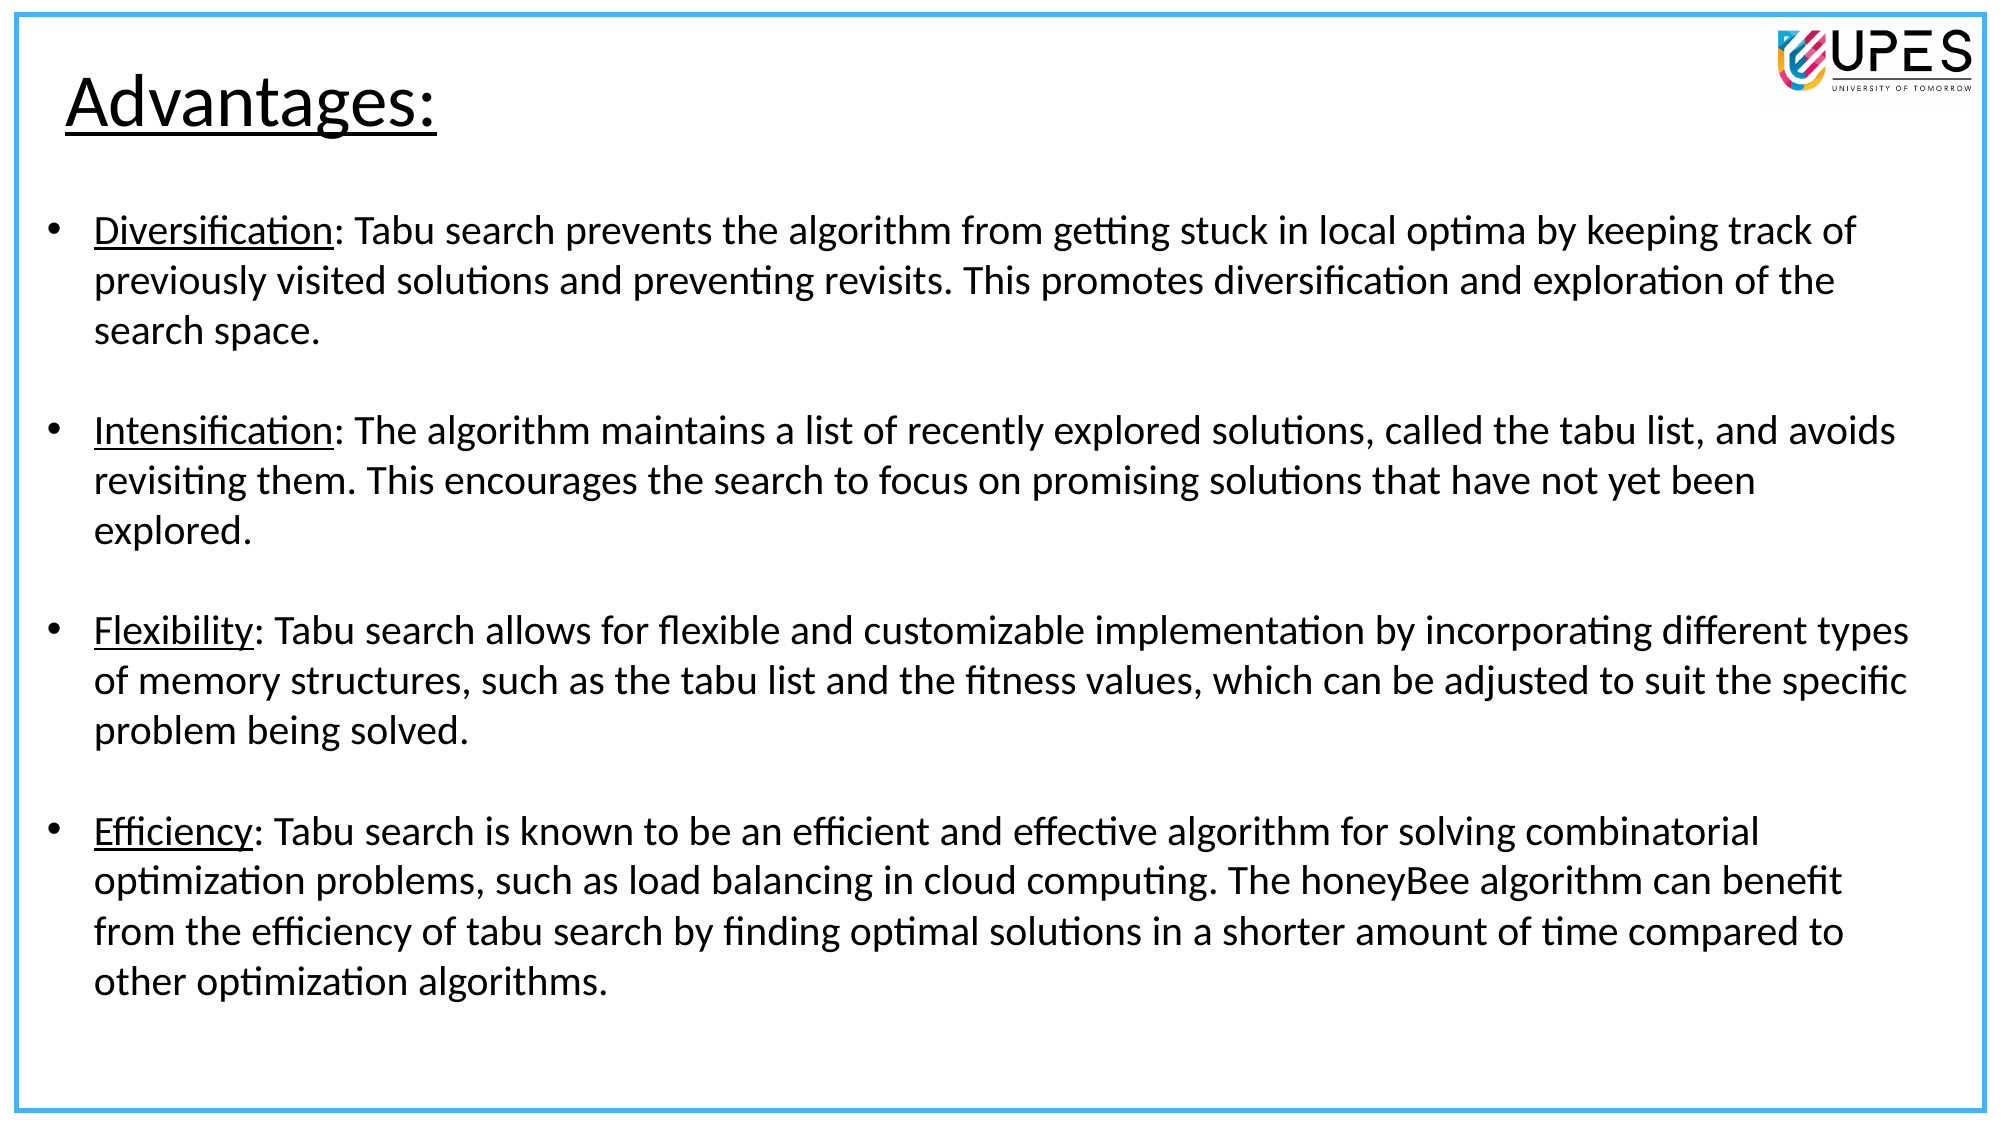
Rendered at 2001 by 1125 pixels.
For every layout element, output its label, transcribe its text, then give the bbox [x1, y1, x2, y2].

text_box Advantages: [50, 44, 590, 150]
text_box Diversification: Tabu search prevents the algorithm from getting stuck in local optima by keeping track of previously visited solutions and preventing revisits. This promotes diversification and exploration of the search space. Intensification: The algorithm maintains a list of recently explored solutions, called the tabu list, and avoids revisiting them. This encourages the search to focus on promising solutions that have not yet been explored. Flexibility: Tabu search allows for flexible and customizable implementation by incorporating different types of memory structures, such as the tabu list and the fitness values, which can be adjusted to suit the specific problem being solved. Efficiency: Tabu search is known to be an efficient and effective algorithm for solving combinatorial optimization problems, such as load balancing in cloud computing. The honeyBee algorithm can benefit from the efficiency of tabu search by finding optimal solutions in a shorter amount of time compared to other optimization algorithms. [32, 195, 1934, 1011]
picture [1758, 20, 1978, 110]
